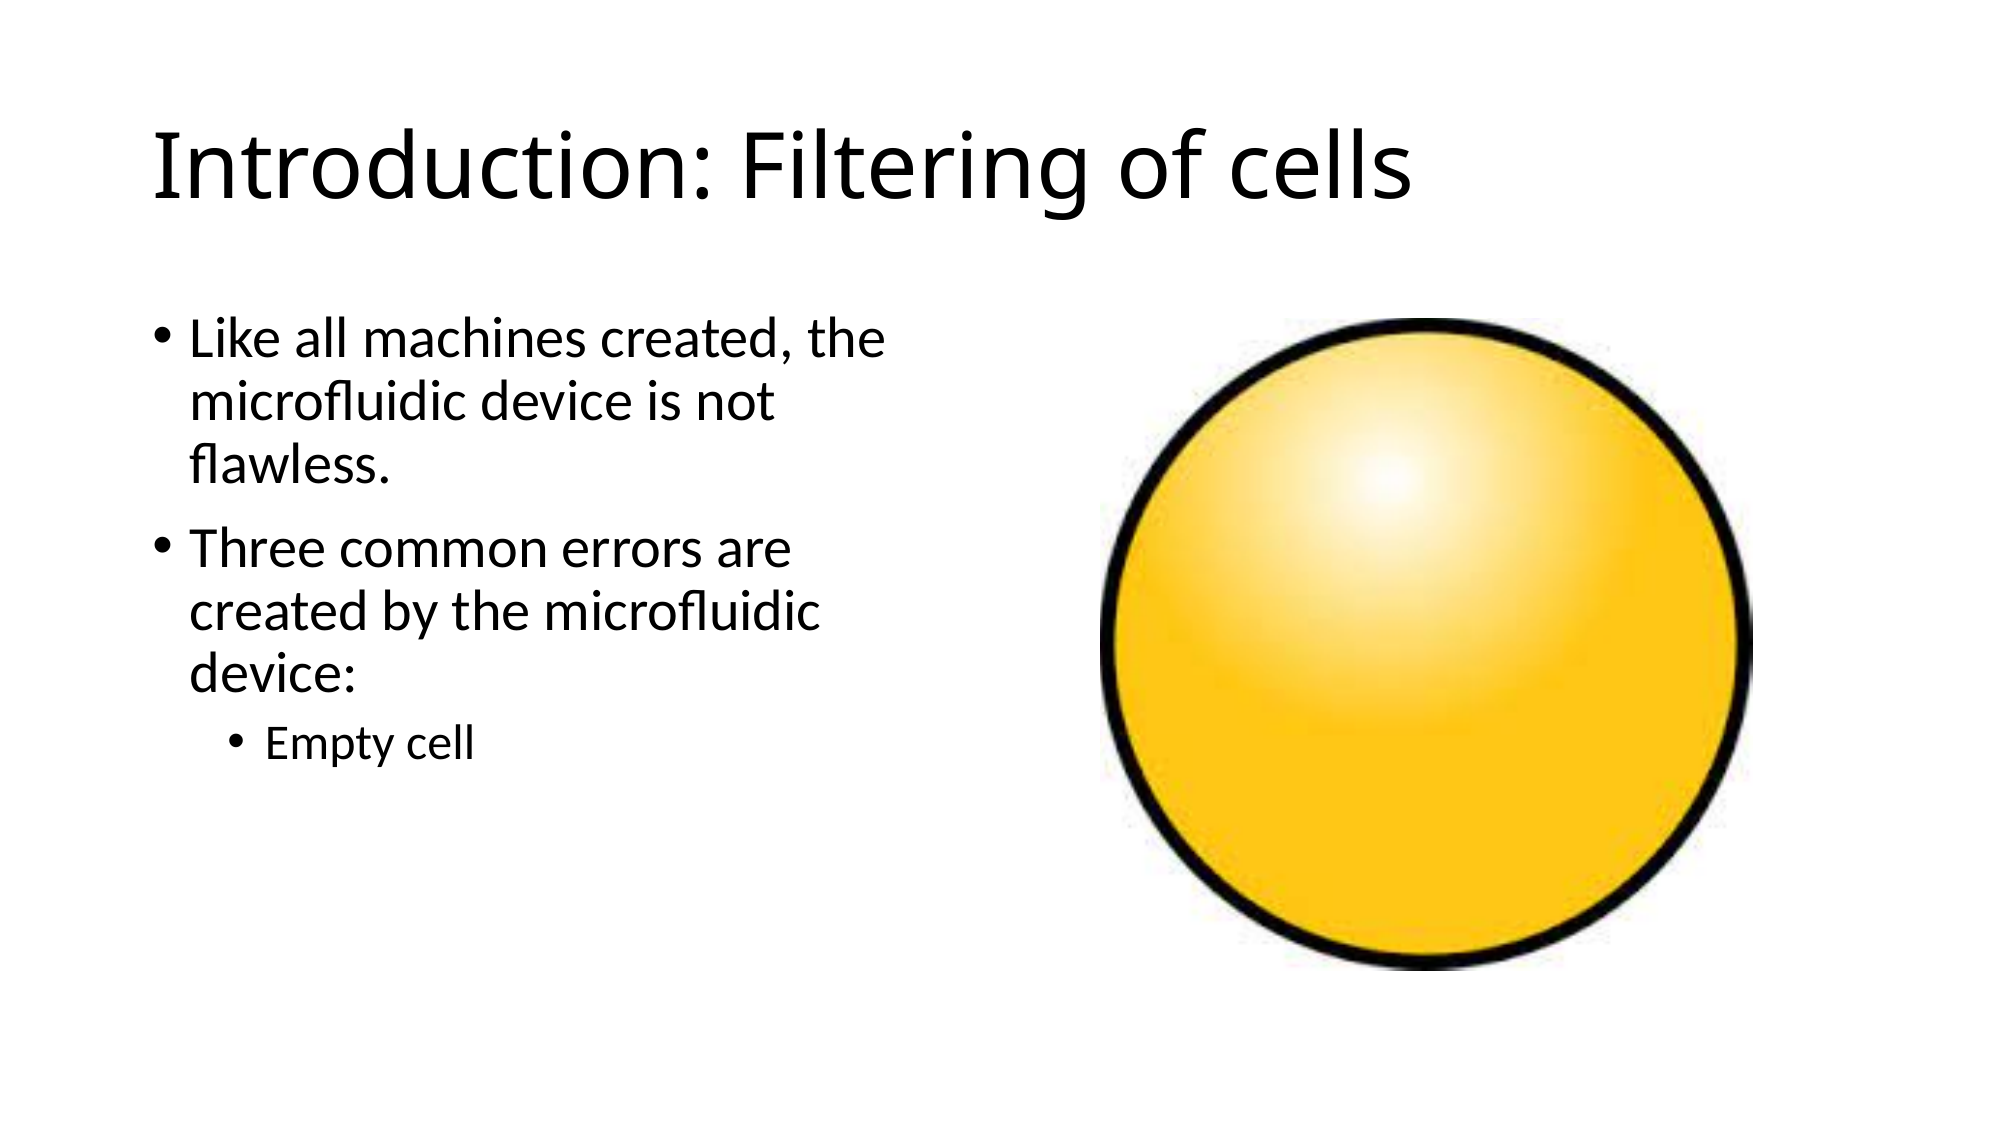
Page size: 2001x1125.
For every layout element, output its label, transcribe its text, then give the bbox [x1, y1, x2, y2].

title Introduction: Filtering of cells [137, 59, 1863, 278]
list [1099, 318, 1753, 972]
list Like all machines created, the microfluidic device is not flawless. Three common errors are created by the microfluidic device: Empty cell [137, 299, 988, 1014]
